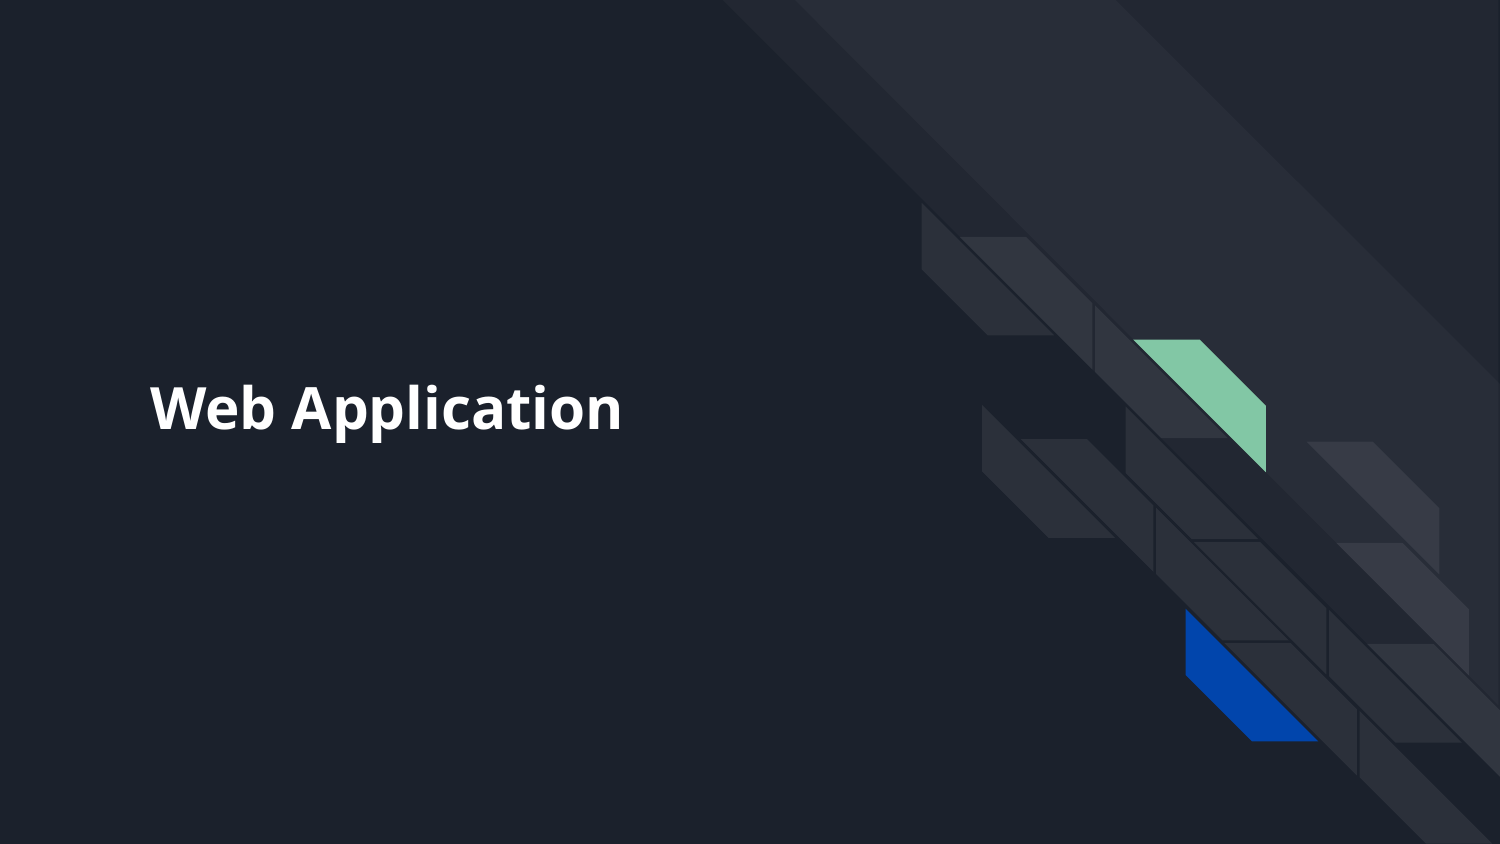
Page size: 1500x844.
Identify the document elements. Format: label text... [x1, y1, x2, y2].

title Web Application [135, 336, 888, 526]
